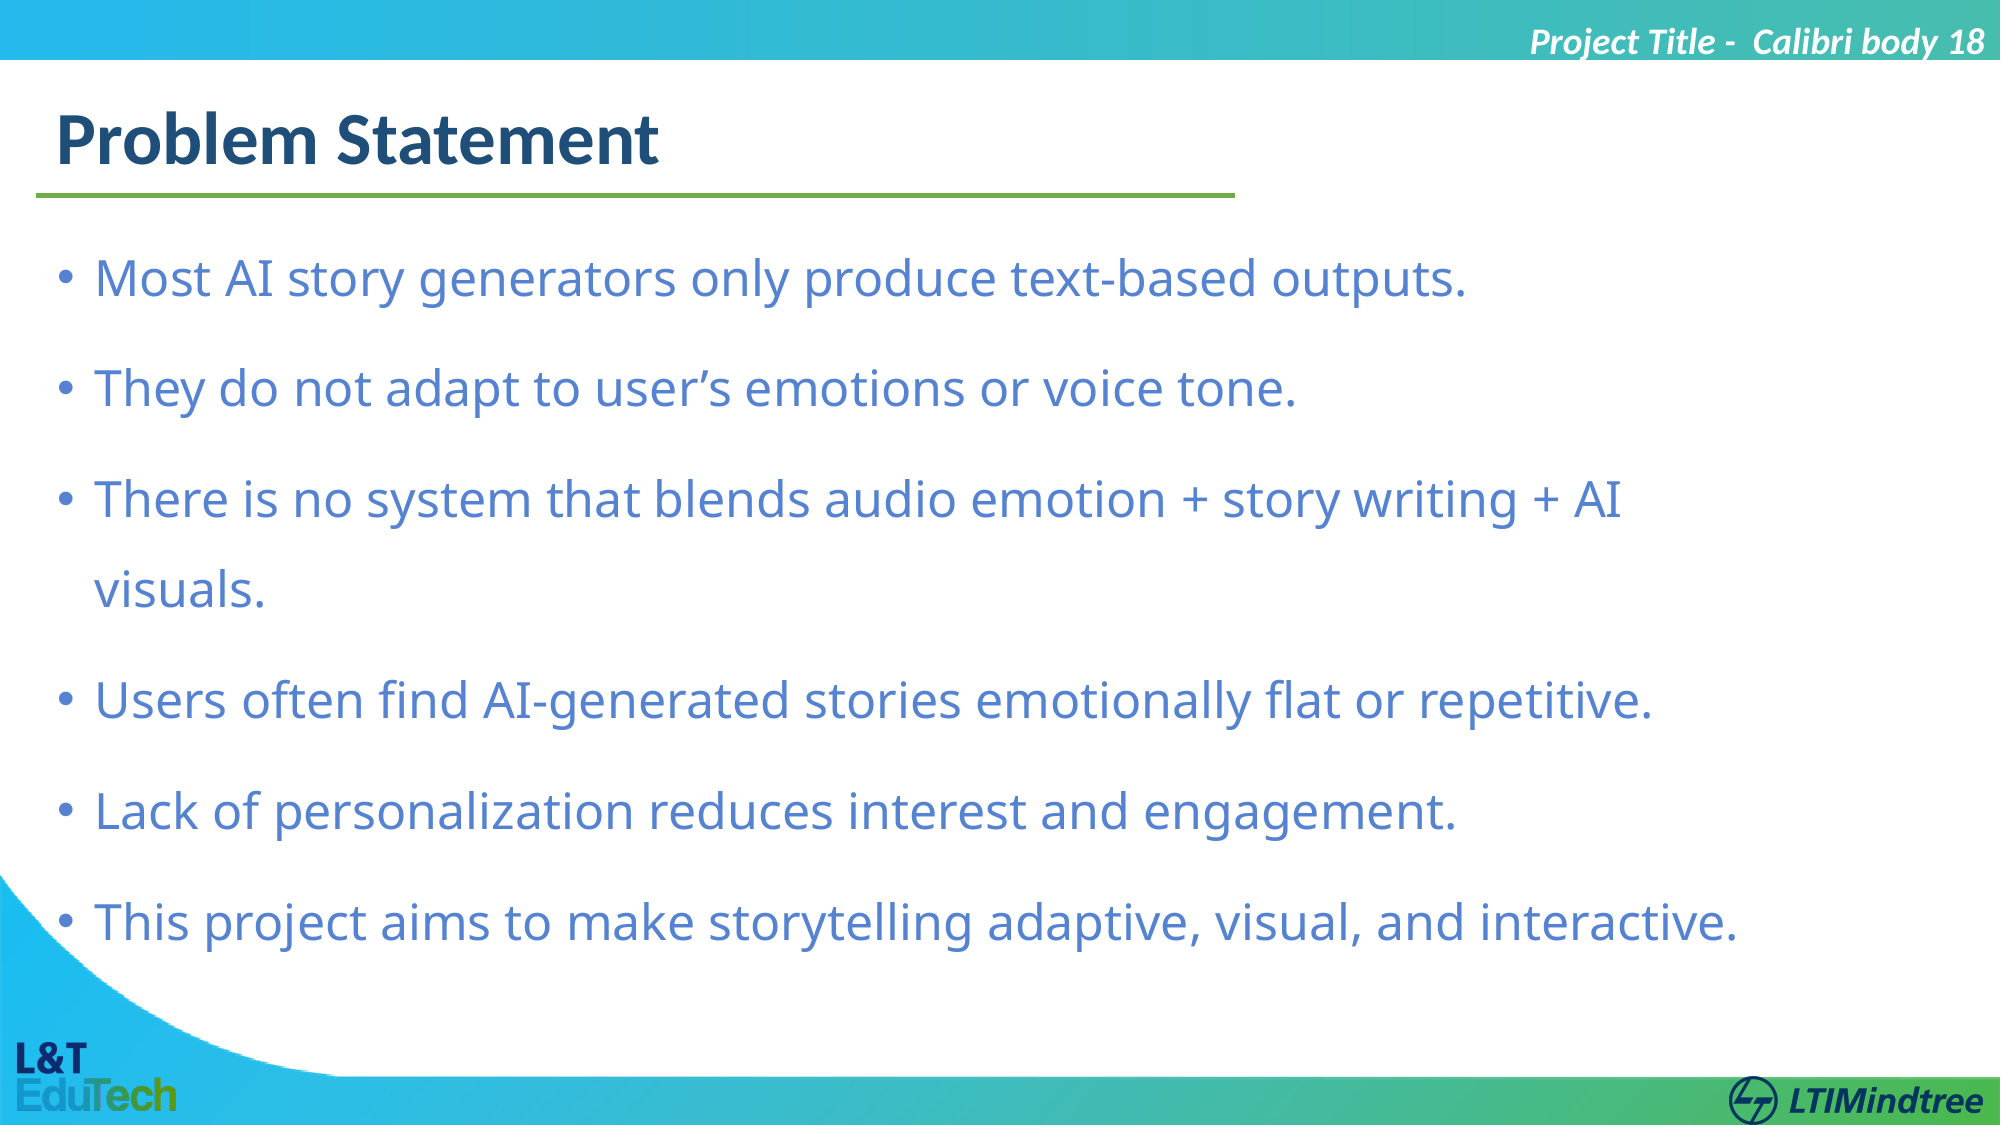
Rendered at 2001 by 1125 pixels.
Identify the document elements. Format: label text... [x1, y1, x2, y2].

text_box Problem Statement [41, 82, 1785, 188]
list Most AI story generators only produce text-based outputs. They do not adapt to user’s emotions or voice tone. There is no system that blends audio emotion + story writing + AI visuals. Users often find AI-generated stories emotionally flat or repetitive. Lack of personalization reduces interest and engagement. This project aims to make storytelling adaptive, visual, and interactive. [41, 208, 1785, 889]
text_box Project Title - Calibri body 18 [999, 9, 2000, 114]
picture [0, 875, 2000, 1125]
